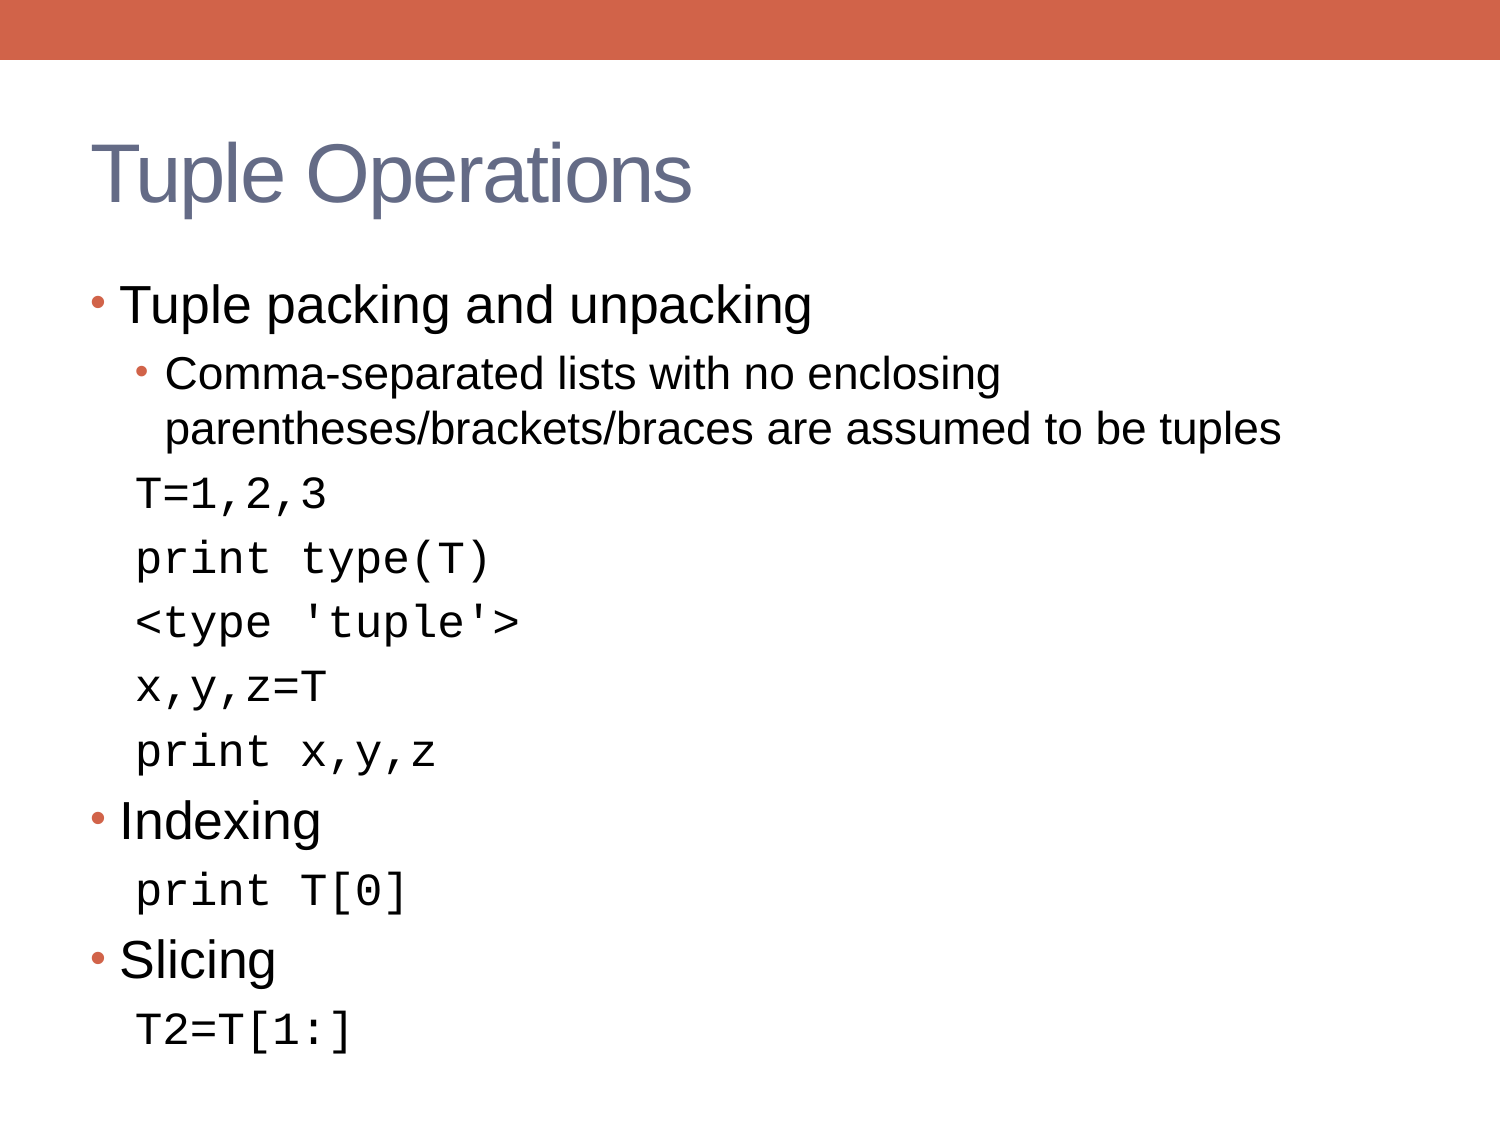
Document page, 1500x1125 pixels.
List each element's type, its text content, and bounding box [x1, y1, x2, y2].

title Tuple Operations [75, 87, 1425, 250]
list Tuple packing and unpacking Comma-separated lists with no enclosing parentheses/brackets/braces are assumed to be tuples T=1,2,3 print type(T) <type 'tuple'> x,y,z=T print x,y,z Indexing print T[0] Slicing T2=T[1:] [75, 262, 1425, 1063]
